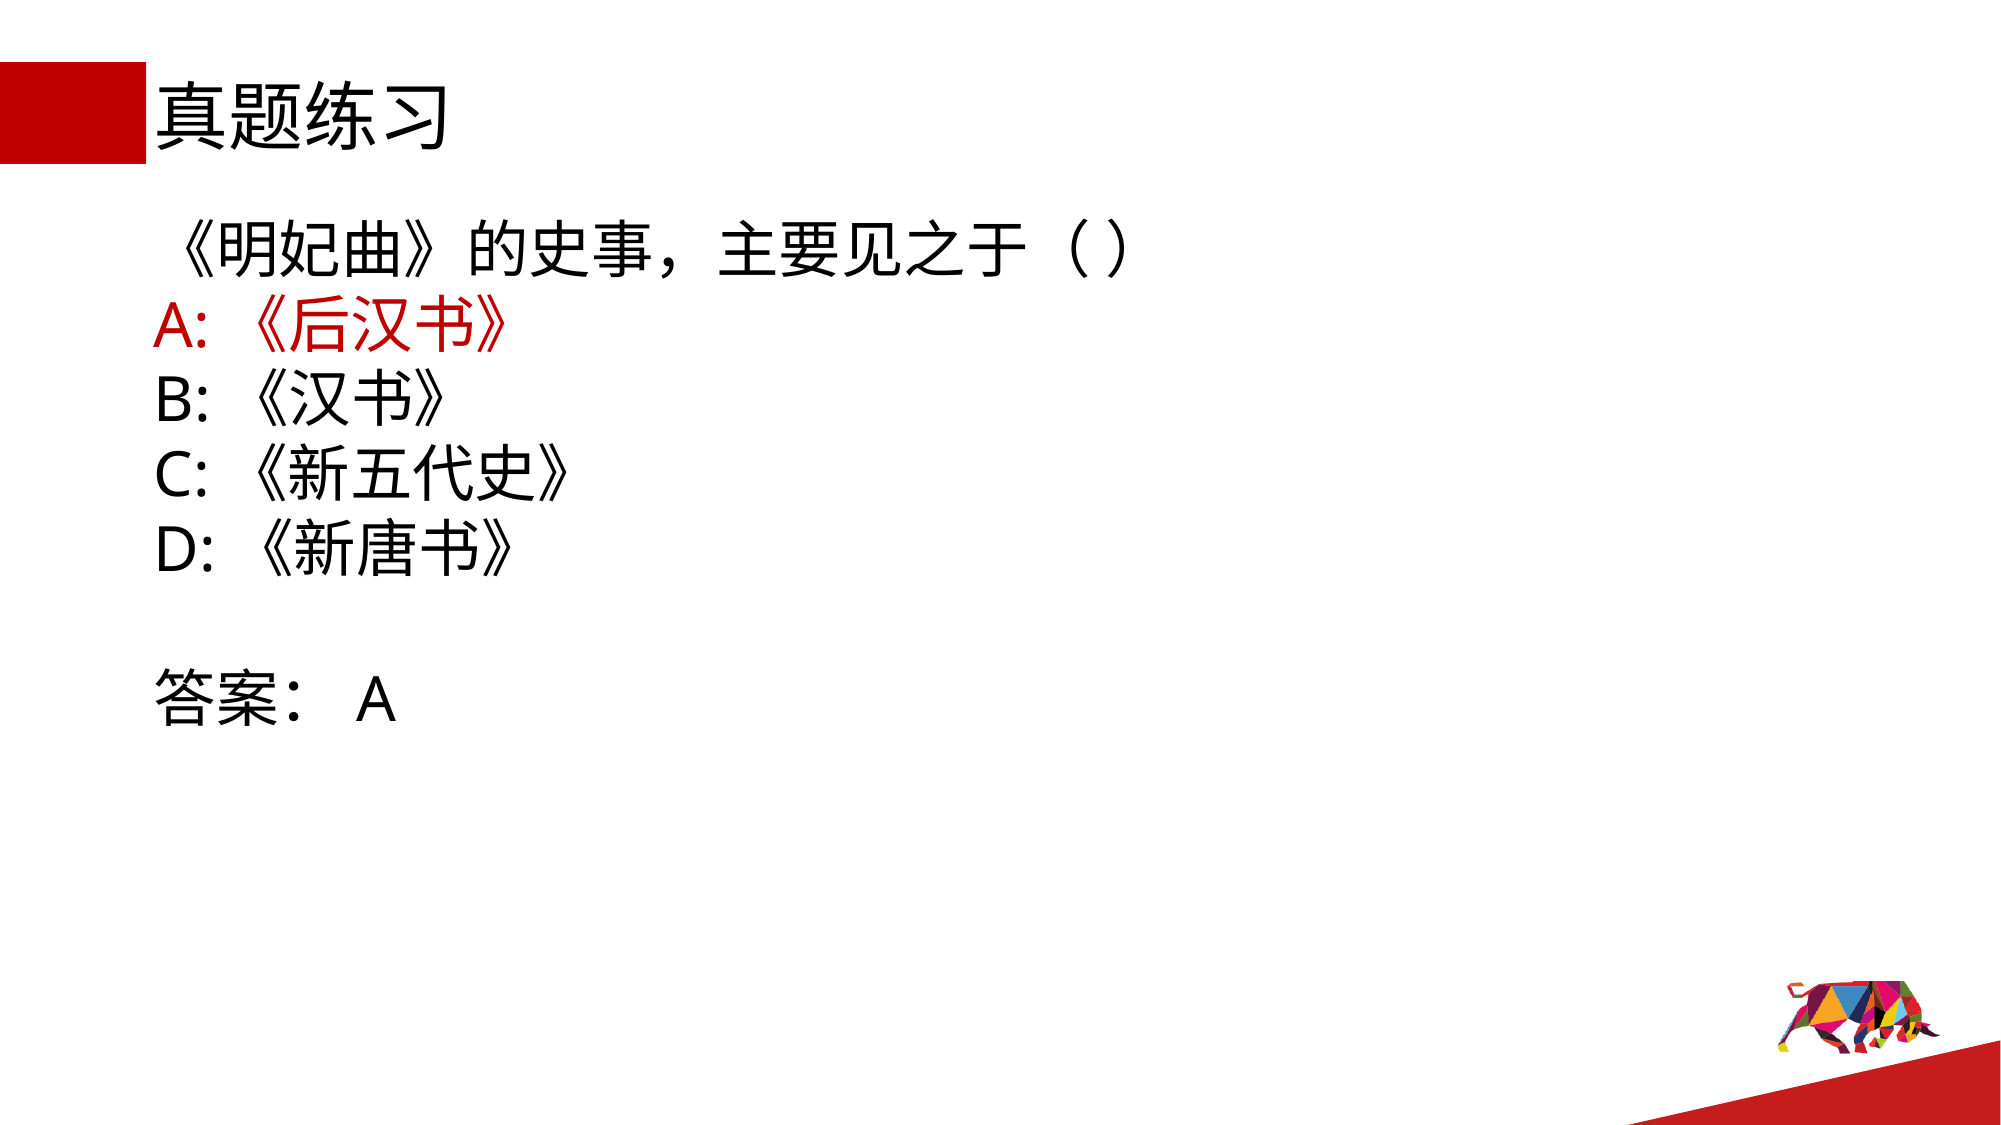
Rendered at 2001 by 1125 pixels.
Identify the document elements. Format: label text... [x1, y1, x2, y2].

picture [1872, 981, 1941, 1059]
title 真题练习 [145, 61, 1947, 203]
list 《明妃曲》的史事，主要见之于（ ） A:《后汉书》 B:《汉书》 C:《新五代史》 D:《新唐书》 答案：A [145, 203, 1872, 1080]
